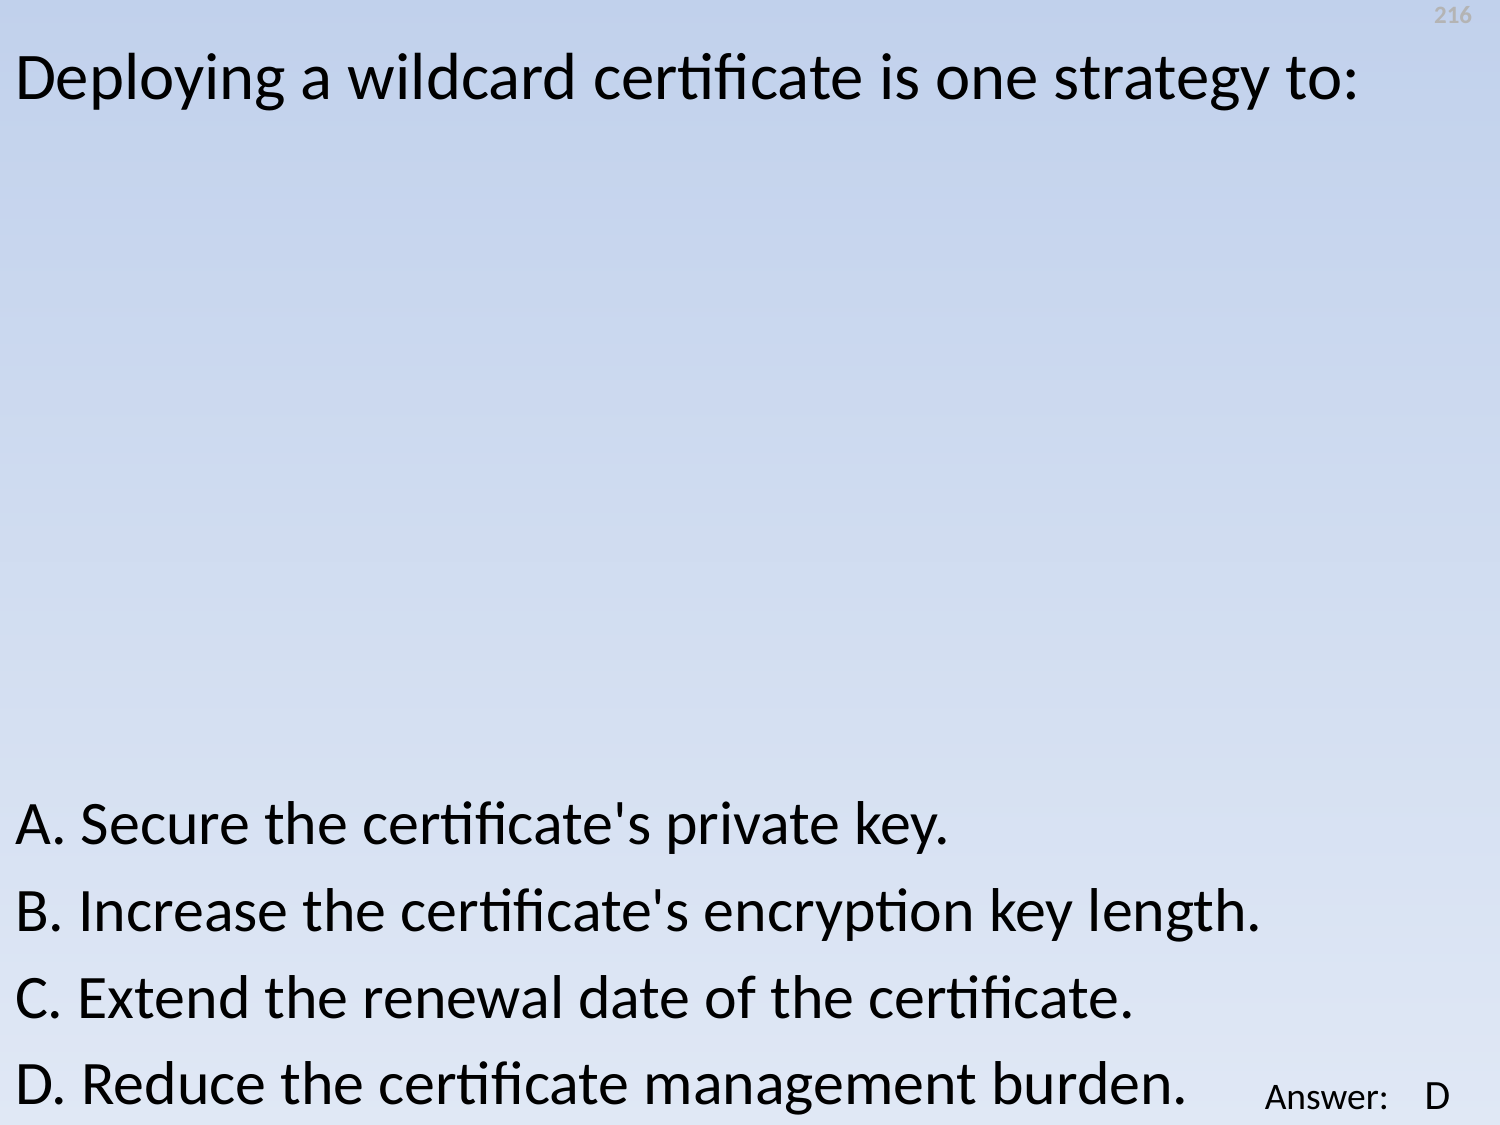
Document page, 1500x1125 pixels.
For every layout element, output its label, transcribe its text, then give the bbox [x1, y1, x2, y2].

list Deploying a wildcard certificate is one strategy to: [0, 24, 1500, 774]
list A. Secure the certificate's private key. B. Increase the certificate's encryption key length. C. Extend the renewal date of the certificate. D. Reduce the certificate management burden. [0, 774, 1500, 1125]
list D [1374, 1060, 1500, 1123]
slide_number 216 [1412, 0, 1488, 28]
